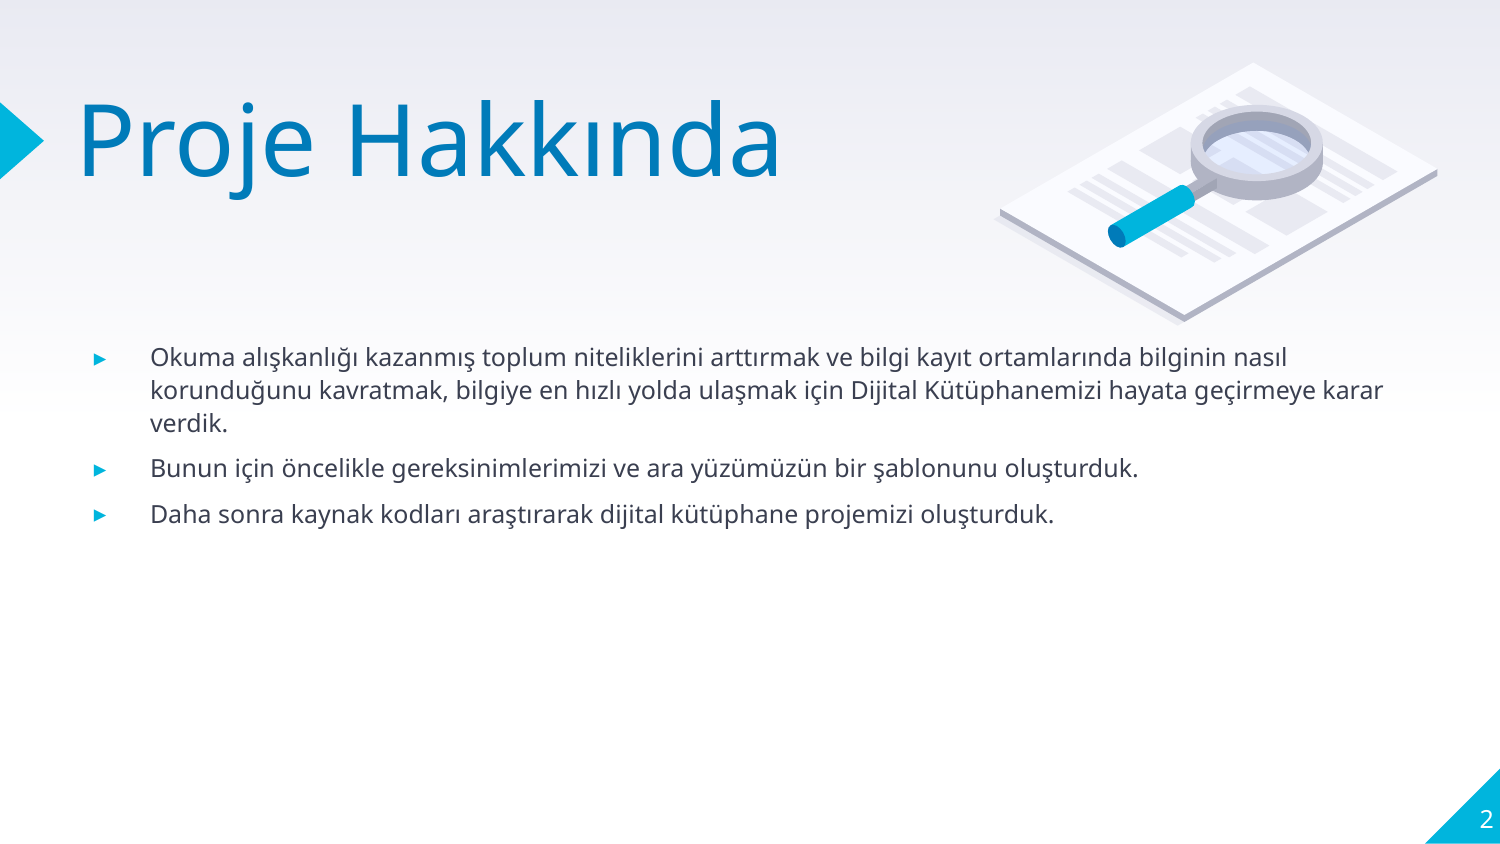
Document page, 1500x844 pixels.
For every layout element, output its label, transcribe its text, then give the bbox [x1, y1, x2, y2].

slide_number 2 [1418, 760, 1494, 838]
title Proje Hakkında [75, 99, 988, 277]
list Okuma alışkanlığı kazanmış toplum niteliklerini arttırmak ve bilgi kayıt ortamlarında bilginin nasıl korunduğunu kavratmak, bilgiye en hızlı yolda ulaşmak için Dijital Kütüphanemizi hayata geçirmeye karar verdik. Bunun için öncelikle gereksinimlerimizi ve ara yüzümüzün bir şablonunu oluşturduk. Daha sonra kaynak kodları araştırarak dijital kütüphane projemizi oluşturduk. [75, 338, 1438, 664]
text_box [993, 62, 1438, 326]
